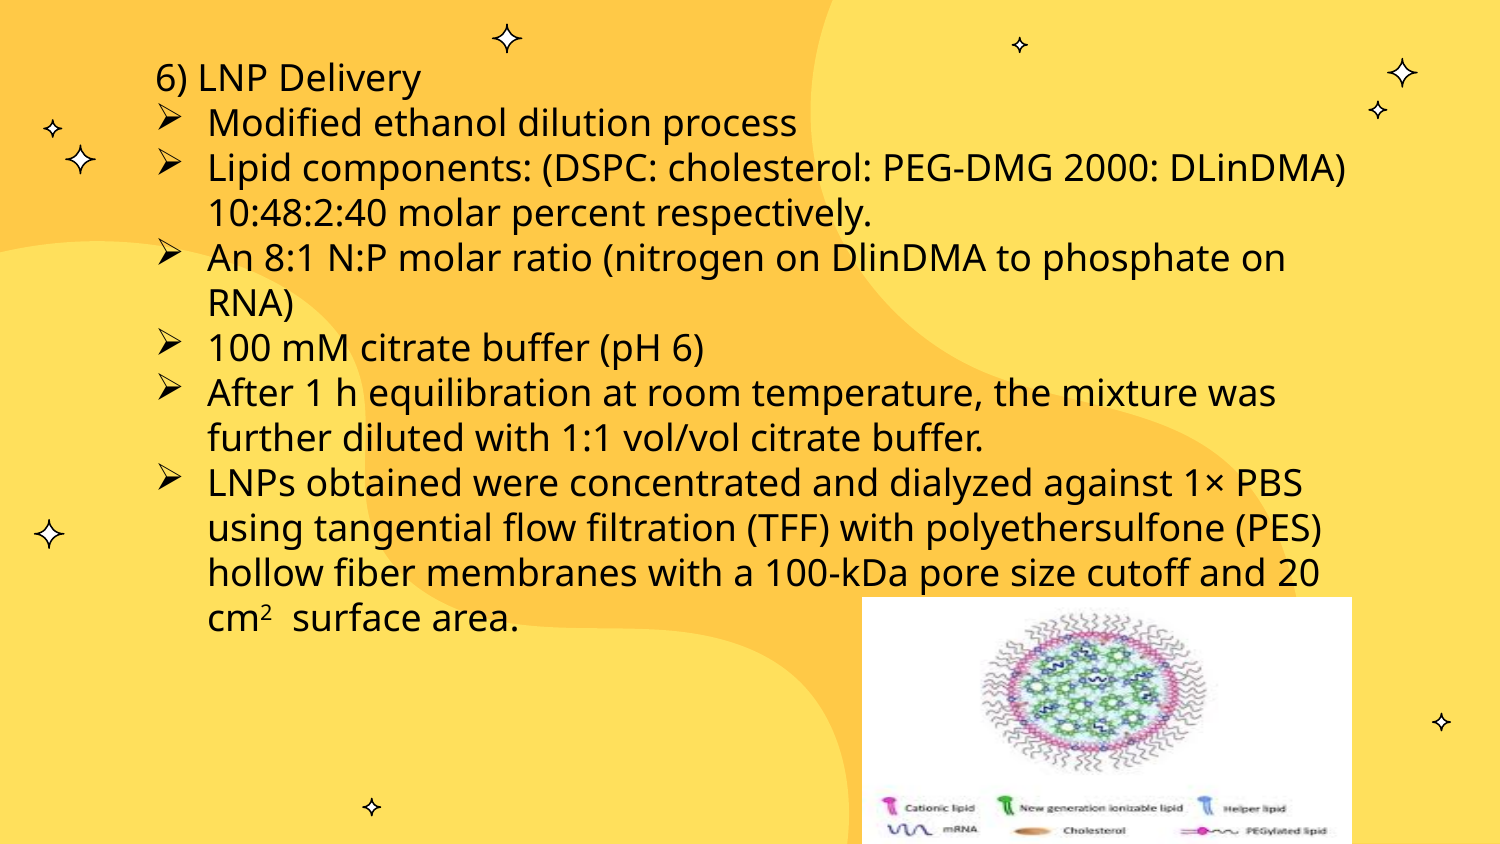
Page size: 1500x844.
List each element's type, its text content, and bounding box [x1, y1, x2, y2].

picture [861, 597, 1352, 844]
list 6) LNP Delivery Modified ethanol dilution process Lipid components: (DSPC: cholesterol: PEG-DMG 2000: DLinDMA) 10:48:2:40 molar percent respectively. An 8:1 N:P molar ratio (nitrogen on DlinDMA to phosphate on RNA) 100 mM citrate buffer (pH 6) After 1 h equilibration at room temperature, the mixture was further diluted with 1:1 vol/vol citrate buffer. LNPs obtained were concentrated and dialyzed against 1× PBS using tangential flow filtration (TFF) with polyethersulfone (PES) hollow fiber membranes with a 100-kDa pore size cutoff and 20 cm2 surface area. [116, 39, 1383, 723]
